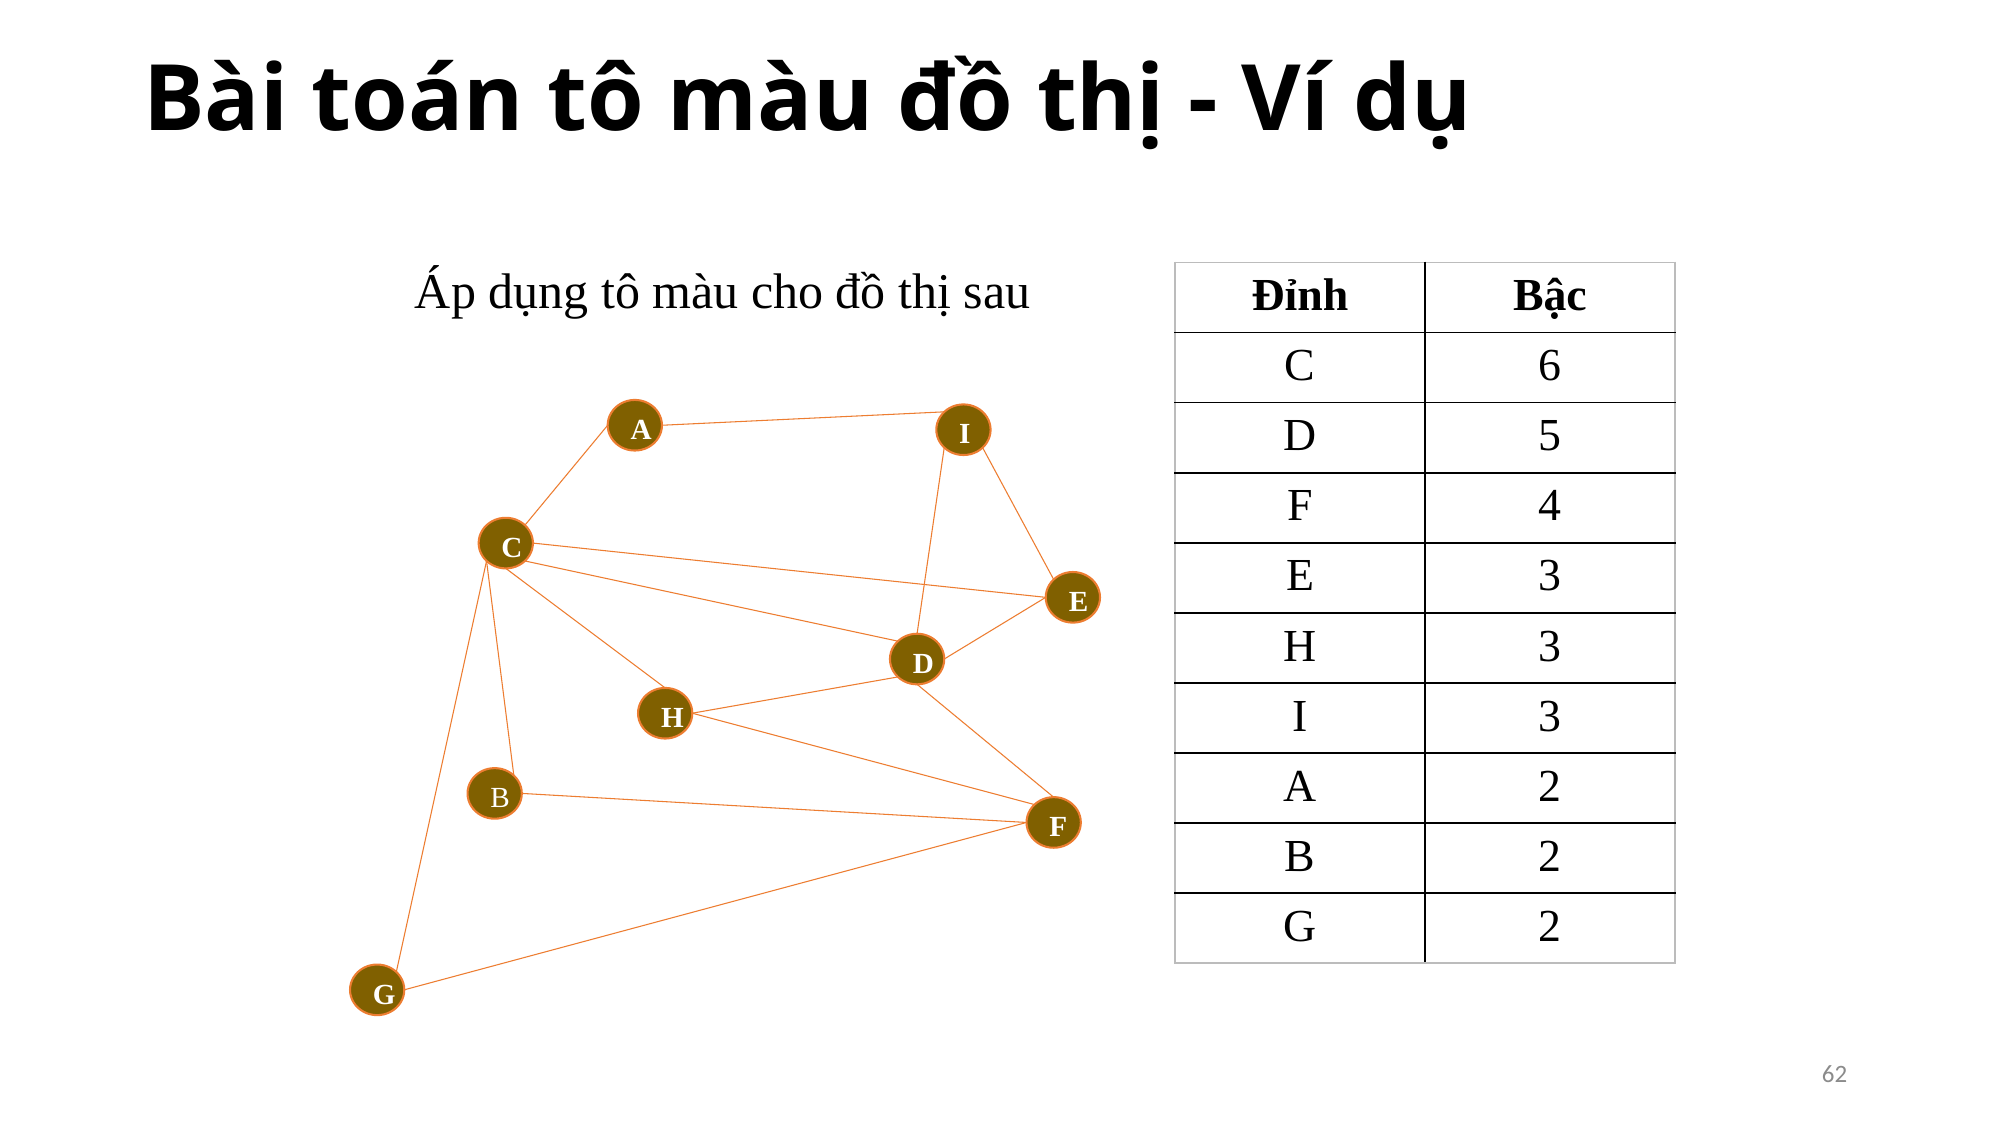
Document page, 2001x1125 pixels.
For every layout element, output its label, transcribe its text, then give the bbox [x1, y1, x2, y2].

table_cell E [1176, 544, 1424, 612]
table_cell 6 [1426, 333, 1674, 402]
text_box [349, 399, 1100, 1016]
table_cell B [1176, 824, 1424, 892]
table_cell 3 [1426, 544, 1674, 612]
table_cell 3 [1426, 684, 1674, 752]
table_cell 3 [1426, 614, 1674, 682]
table_cell H [1176, 614, 1424, 682]
table_cell G [1176, 894, 1424, 962]
table_cell I [1176, 684, 1424, 752]
text_box Áp dụng tô màu cho đồ thị sau [400, 251, 1046, 327]
table_cell 5 [1426, 403, 1674, 472]
table_cell 2 [1426, 894, 1674, 962]
table_header Bậc [1426, 263, 1674, 332]
slide_number 62 [1412, 1042, 1863, 1103]
table_header Đỉnh [1176, 263, 1424, 332]
table_cell D [1176, 403, 1424, 472]
table_cell 4 [1426, 474, 1674, 542]
table_cell A [1176, 754, 1424, 822]
table_cell 2 [1426, 824, 1674, 892]
table_cell F [1176, 474, 1424, 542]
title Bài toán tô màu đồ thị - Ví dụ [128, 0, 1853, 210]
table_cell C [1176, 333, 1424, 402]
table_cell 2 [1426, 754, 1674, 822]
